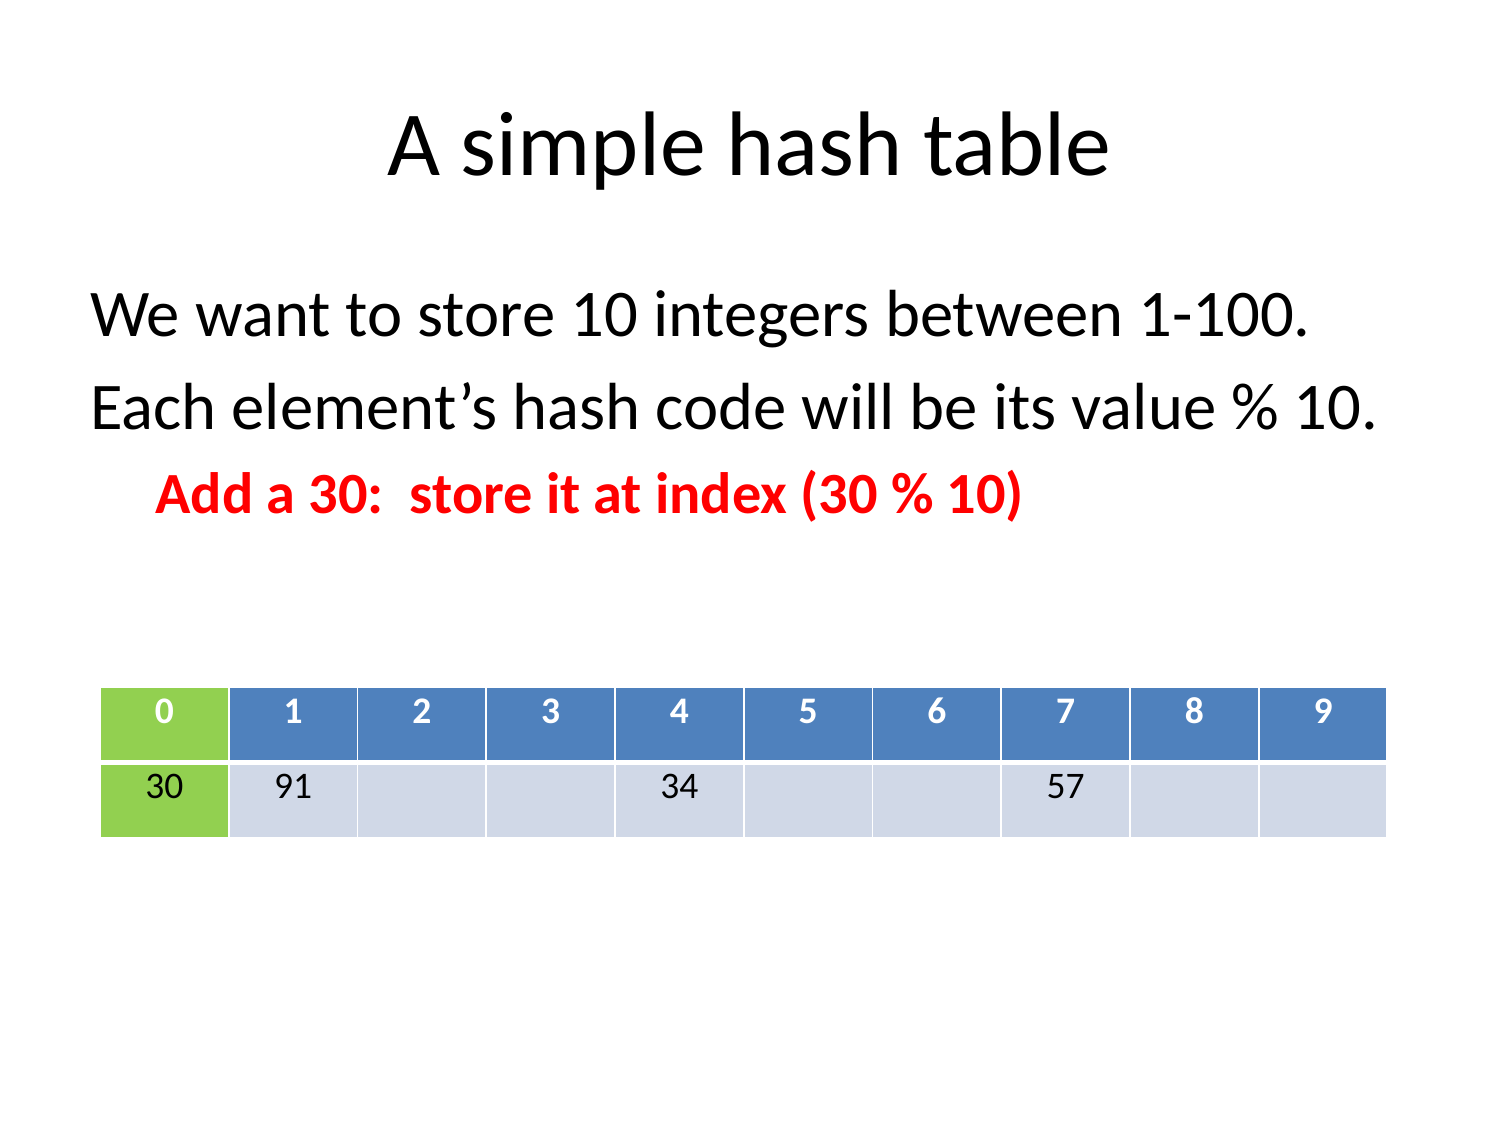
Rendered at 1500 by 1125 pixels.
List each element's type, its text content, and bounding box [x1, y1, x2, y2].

table_cell 91 [230, 765, 357, 837]
table_header 1 [230, 688, 357, 760]
table_header 5 [745, 688, 872, 760]
table_cell [487, 765, 614, 837]
table_cell 34 [616, 765, 743, 837]
table_cell [1260, 765, 1386, 837]
table_cell [358, 765, 485, 837]
table_cell 57 [1002, 765, 1129, 837]
table_header 9 [1260, 688, 1386, 760]
title A simple hash table [75, 45, 1425, 233]
table_cell 30 [101, 765, 228, 837]
table_header 0 [101, 688, 228, 760]
table_header 3 [487, 688, 614, 760]
table_cell [745, 765, 872, 837]
table_cell [873, 765, 1000, 837]
table_header 4 [616, 688, 743, 760]
table_header 6 [873, 688, 1000, 760]
table_header 7 [1002, 688, 1129, 760]
table_header 2 [358, 688, 485, 760]
table_header 8 [1131, 688, 1258, 760]
list We want to store 10 integers between 1-100. Each element’s hash code will be its value % 10. Add a 30: store it at index (30 % 10) [75, 262, 1425, 1005]
table_cell [1131, 765, 1258, 837]
